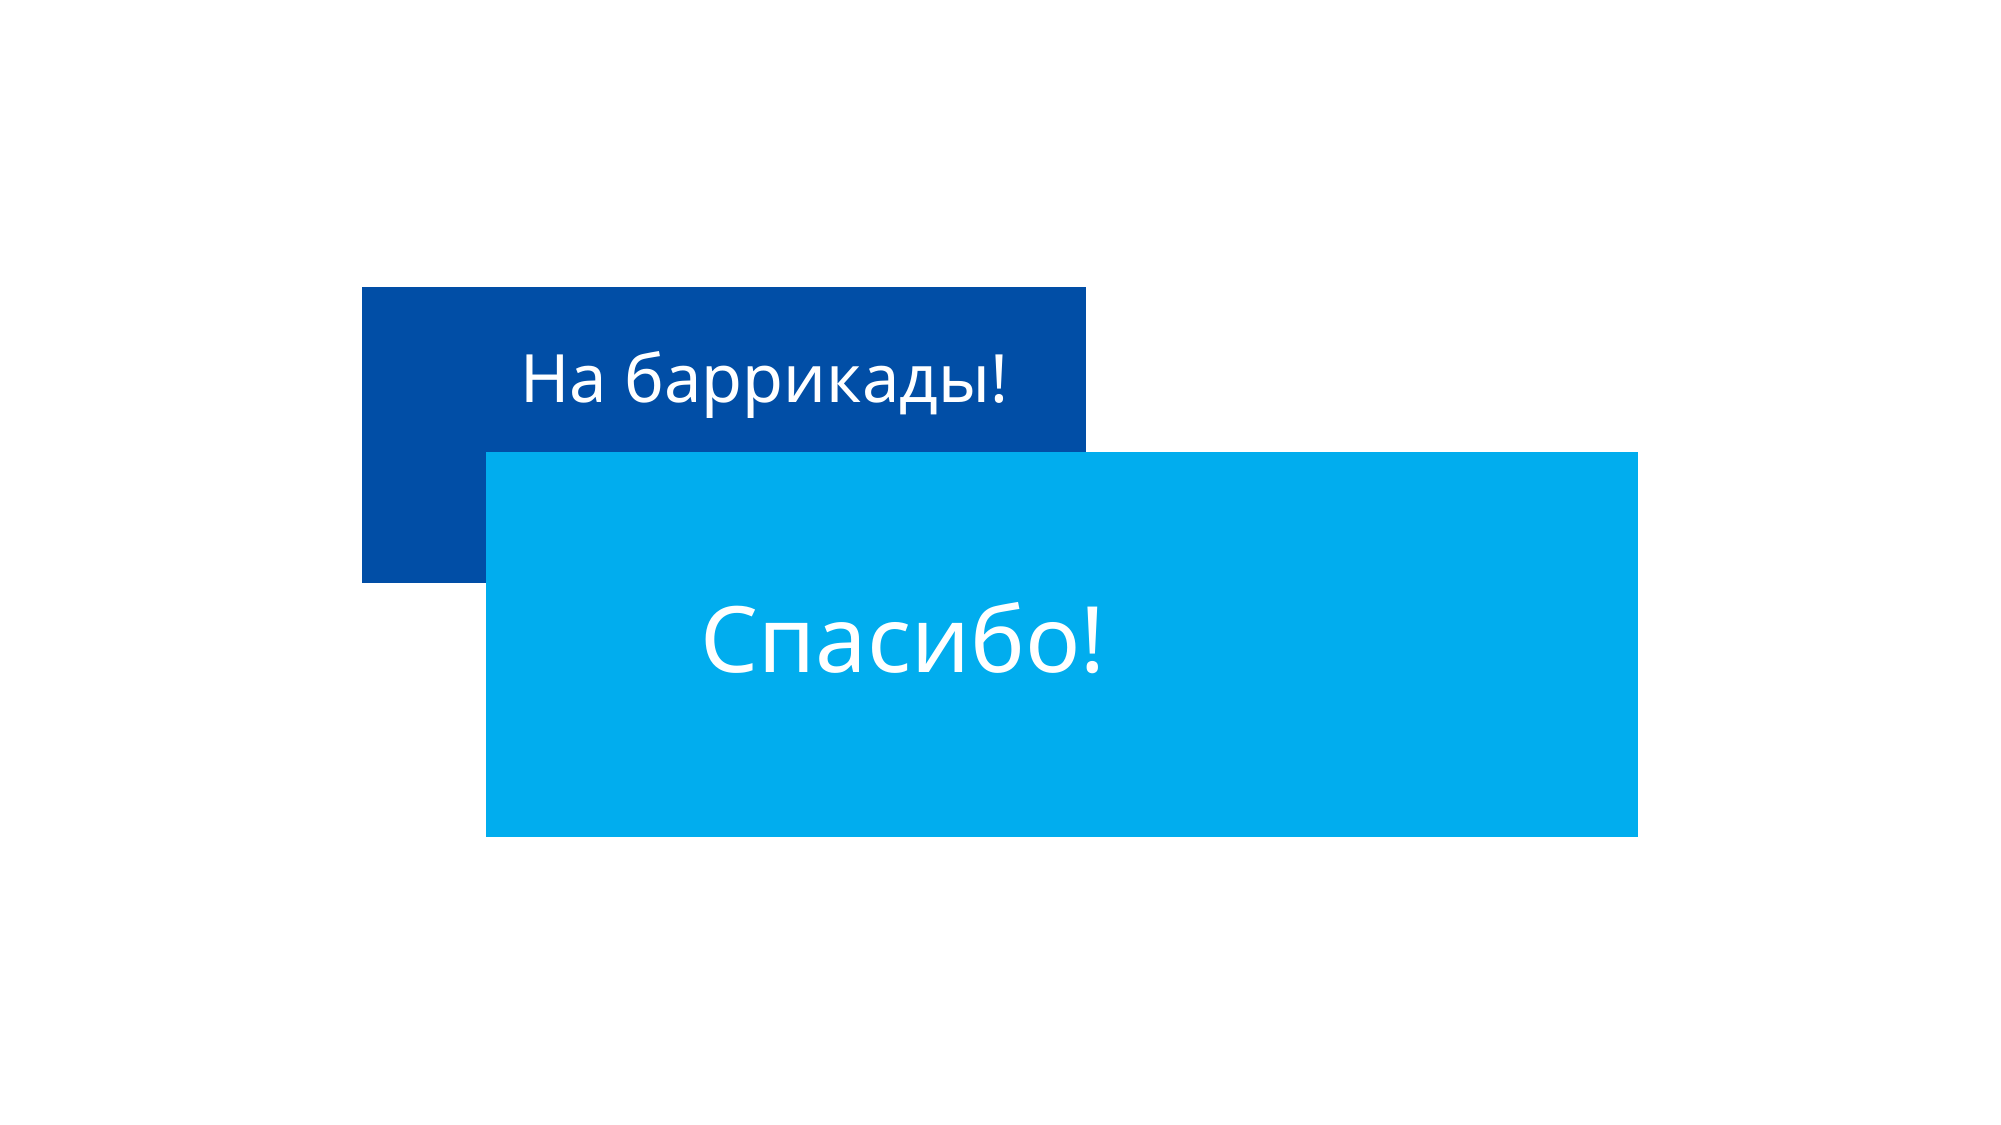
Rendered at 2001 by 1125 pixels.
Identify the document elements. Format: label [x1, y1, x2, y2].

picture [919, 623, 961, 671]
picture [706, 606, 754, 672]
picture [873, 623, 907, 672]
picture [1088, 607, 1097, 653]
picture [362, 287, 1086, 583]
picture [976, 603, 1019, 672]
picture [820, 623, 858, 672]
picture [1087, 662, 1097, 673]
picture [766, 623, 807, 671]
picture [1031, 623, 1075, 672]
